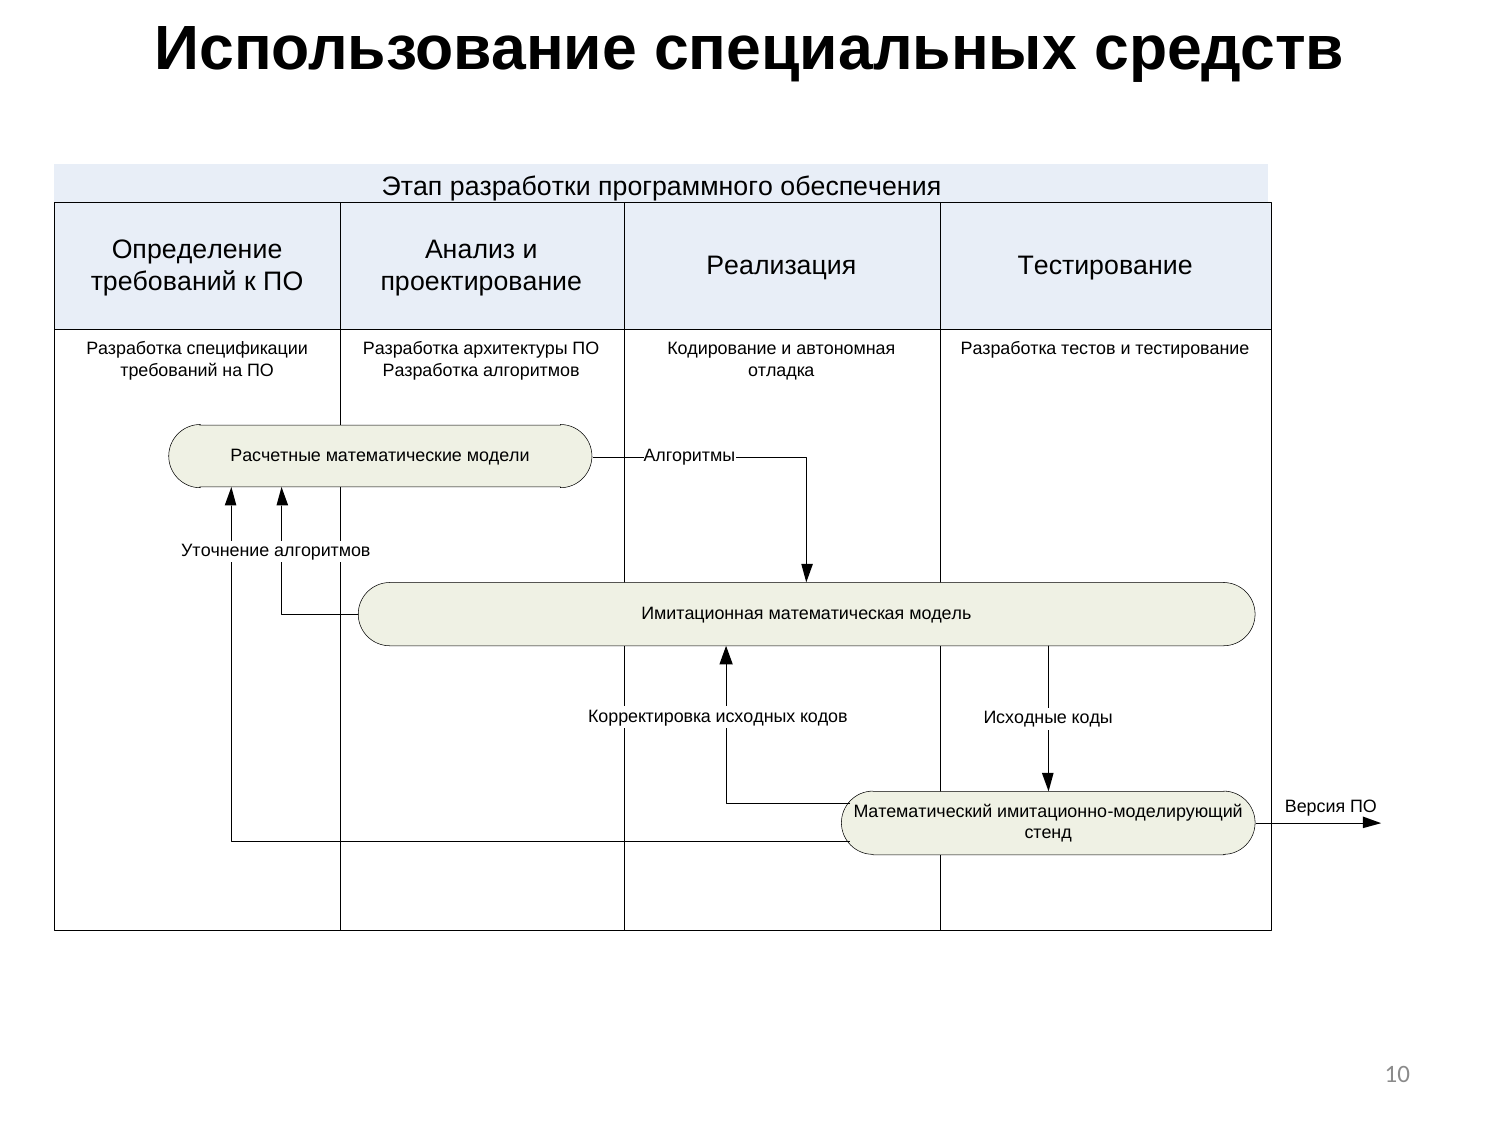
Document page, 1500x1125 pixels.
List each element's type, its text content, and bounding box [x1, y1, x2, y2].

text_box Использование специальных средств [0, 0, 1500, 90]
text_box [50, 160, 1459, 934]
slide_number 10 [1074, 1042, 1425, 1103]
